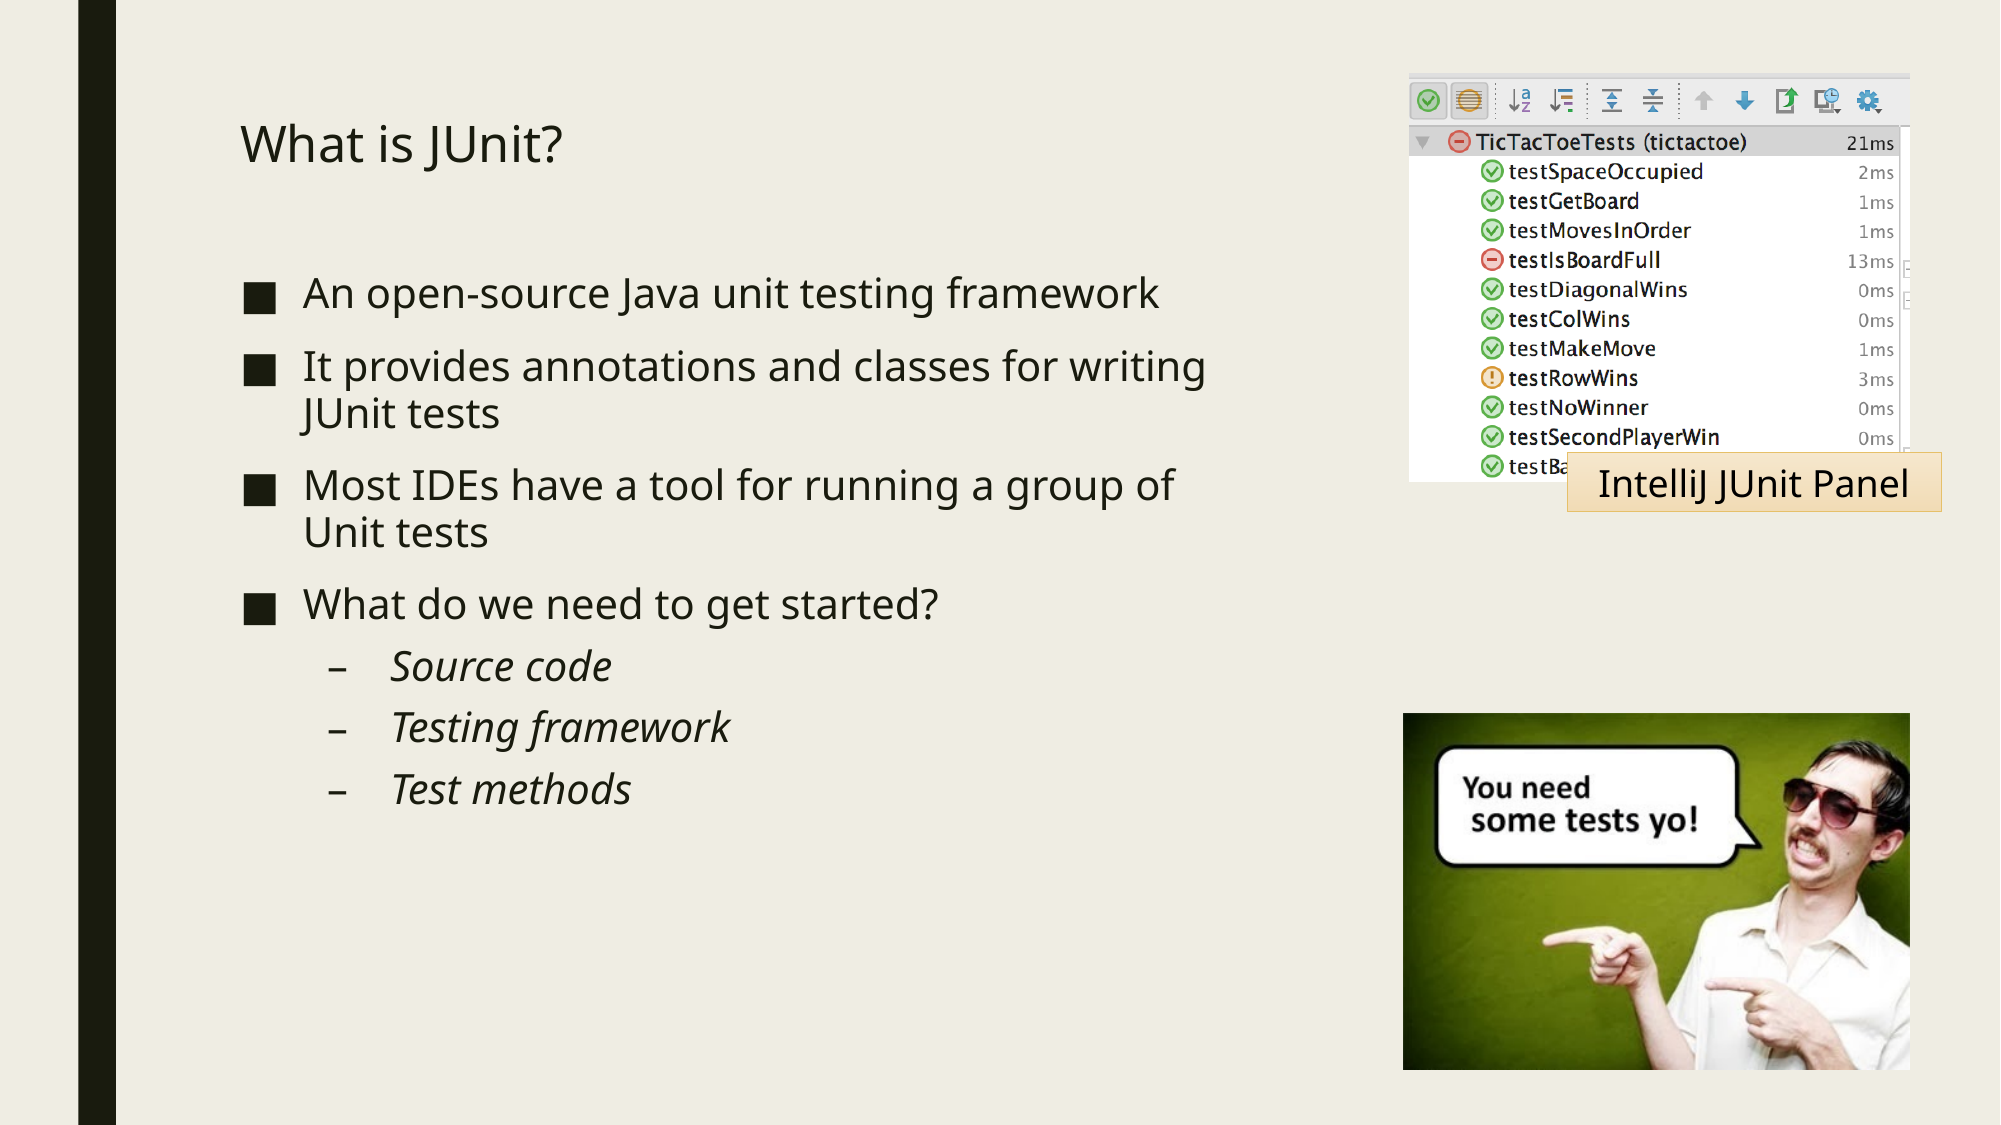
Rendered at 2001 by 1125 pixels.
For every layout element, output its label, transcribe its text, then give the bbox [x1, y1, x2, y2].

list An open-source Java unit testing framework It provides annotations and classes for writing JUnit tests Most IDEs have a tool for running a group of Unit tests What do we need to get started? Source code Testing framework Test methods [225, 263, 1232, 1075]
title What is JUnit? [225, 112, 823, 243]
picture [1403, 713, 1910, 1070]
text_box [1409, 73, 1942, 513]
